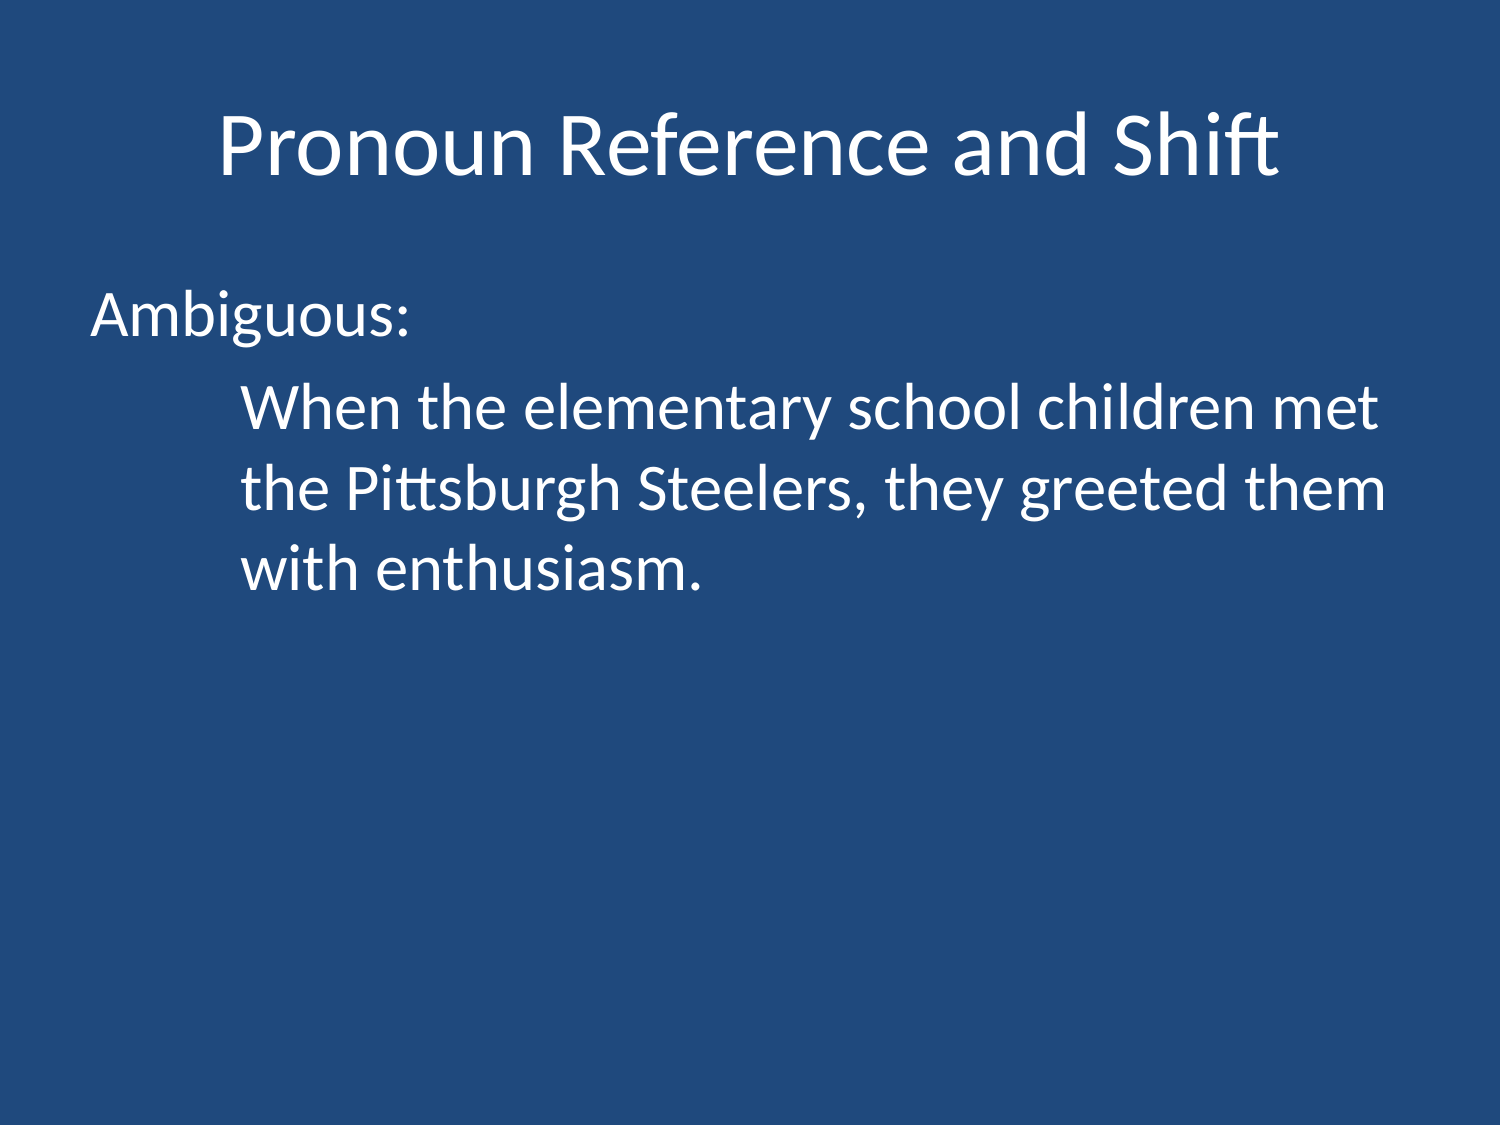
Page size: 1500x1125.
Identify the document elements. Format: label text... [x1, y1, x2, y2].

title Pronoun Reference and Shift [75, 45, 1425, 233]
list Ambiguous: When the elementary school children met the Pittsburgh Steelers, they greeted them with enthusiasm. [75, 262, 1425, 1005]
